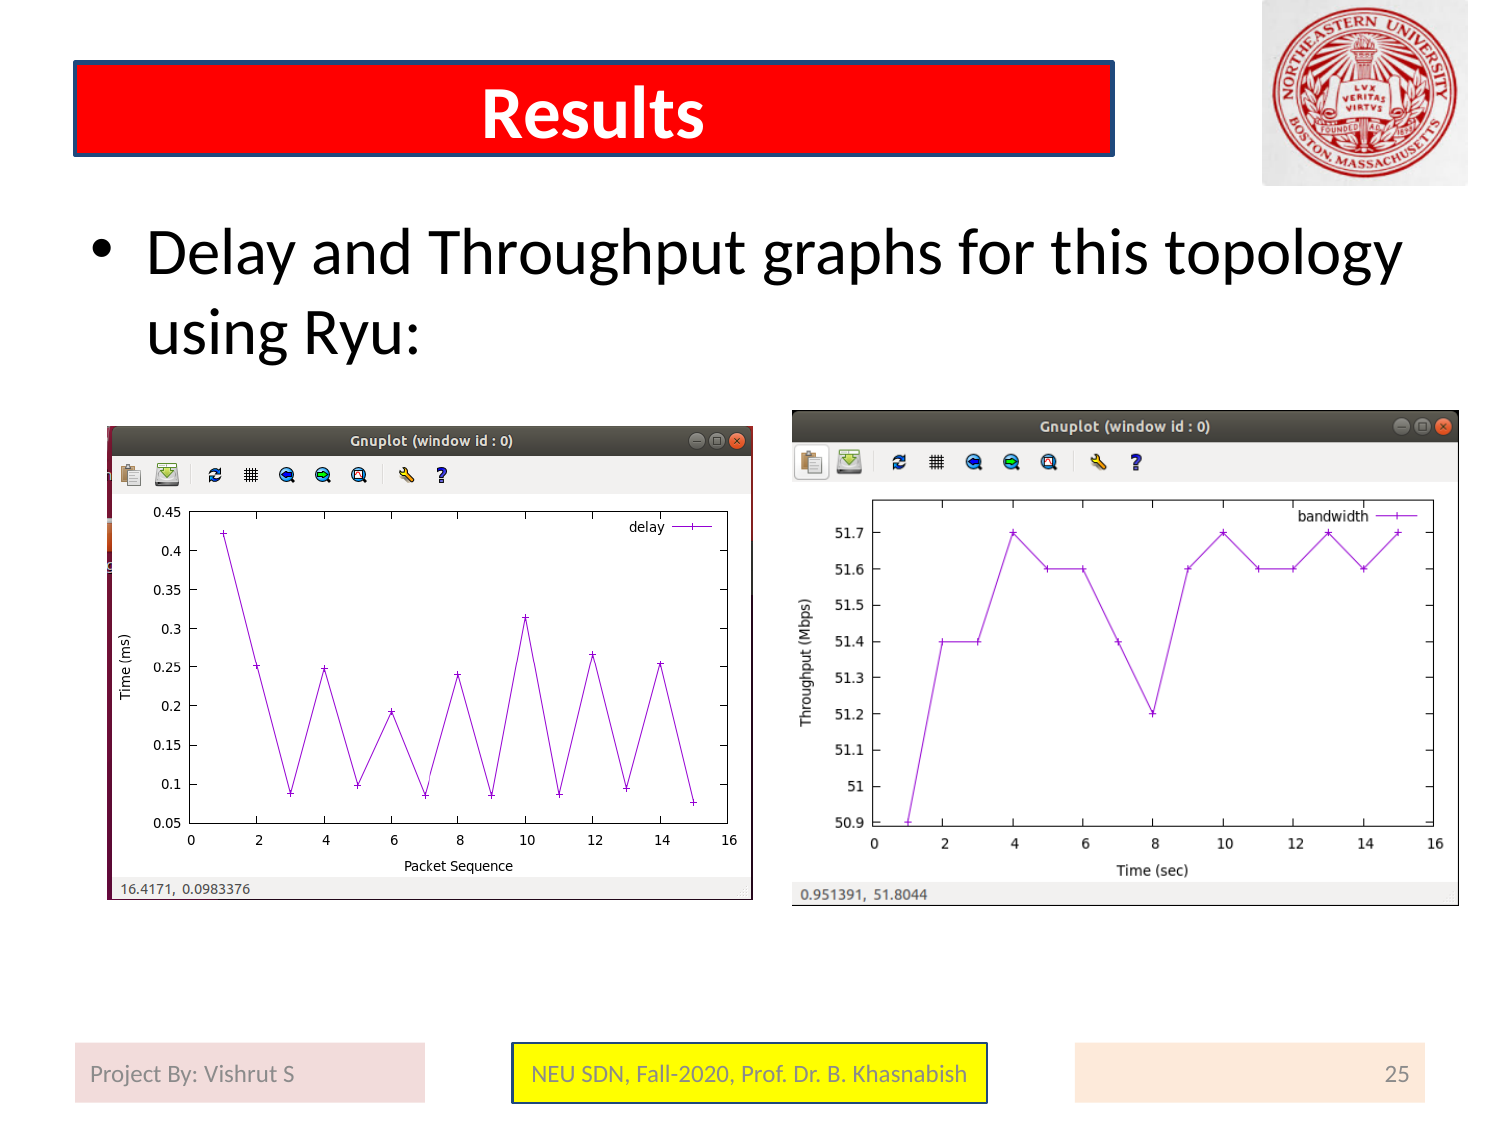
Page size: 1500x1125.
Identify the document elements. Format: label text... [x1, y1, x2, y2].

slide_number Project By: Vishrut S [75, 1042, 425, 1103]
picture [1262, 0, 1468, 186]
footer NEU SDN, Fall-2020, Prof. Dr. B. Khasnabish [511, 1042, 988, 1104]
title Results [73, 60, 1115, 157]
picture [107, 426, 753, 901]
picture [792, 409, 1460, 906]
slide_number 25 [1074, 1042, 1425, 1103]
list Delay and Throughput graphs for this topology using Ryu: [75, 200, 1425, 1005]
